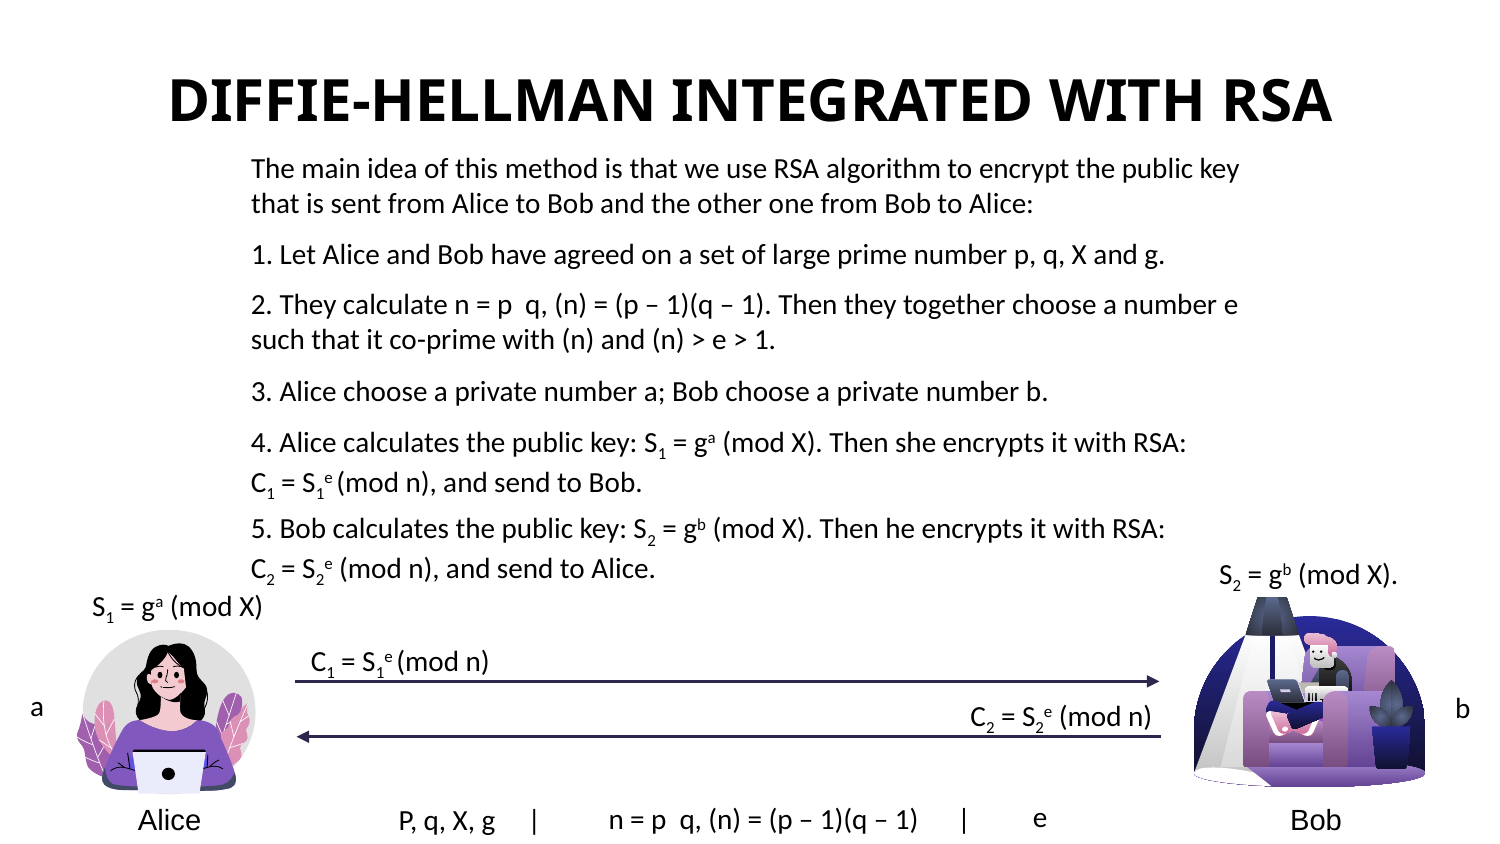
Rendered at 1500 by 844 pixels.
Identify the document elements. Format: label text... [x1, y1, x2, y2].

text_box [1193, 596, 1426, 844]
text_box S2 = gb (mod X). [1204, 547, 1421, 595]
text_box 5. Bob calculates the public key: S2 = gb (mod X). Then he encrypts it with RSA: C2 = S2e (mod n), and send to Alice. [236, 511, 1194, 597]
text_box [74, 629, 256, 844]
text_box C1 = S1e (mod n) [296, 635, 512, 680]
text_box S1 = ga (mod X) [77, 579, 279, 635]
text_box 3. Alice choose a private number a; Bob choose a private number b. [236, 364, 1169, 415]
text_box The main idea of this method is that we use RSA algorithm to encrypt the public key that is sent from Alice to Bob and the other one from Bob to Alice: [236, 141, 1264, 227]
title DIFFIE-HELLMAN INTEGRATED WITH RSA [75, 48, 1425, 142]
text_box 1. Let Alice and Bob have agreed on a set of large prime number p, q, X and g. [236, 227, 1264, 278]
text_box 4. Alice calculates the public key: S1 = ga (mod X). Then she encrypts it with RSA: C1 = S1e (mod n), and send to Bob. [236, 415, 1221, 511]
text_box b [1440, 681, 1486, 732]
text_box P, q, X, g | [380, 793, 560, 844]
text_box a [15, 680, 60, 730]
text_box e [1018, 791, 1063, 842]
text_box C2 = S2e (mod n) [955, 689, 1174, 745]
